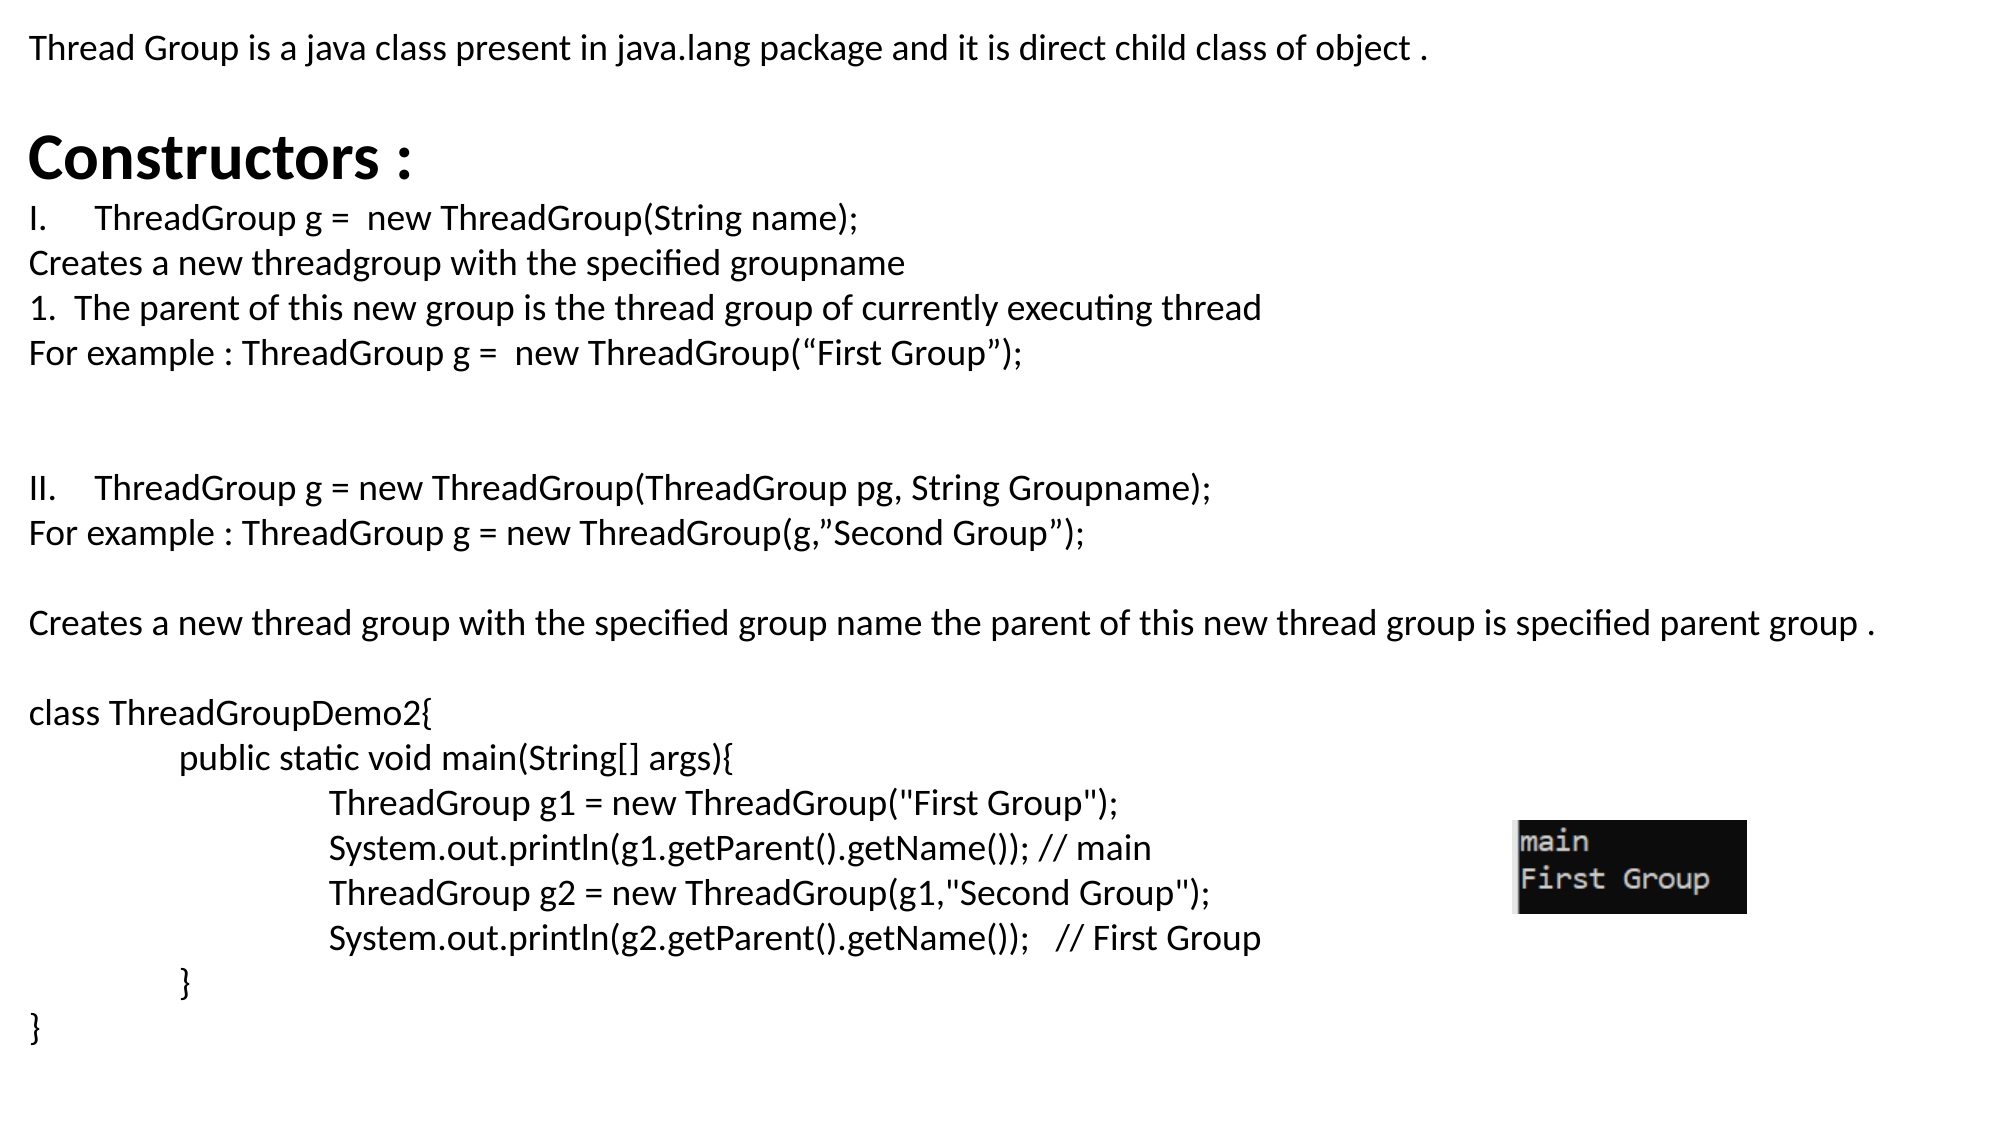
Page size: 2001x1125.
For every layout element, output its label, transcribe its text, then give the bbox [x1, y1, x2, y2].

text_box Thread Group is a java class present in java.lang package and it is direct child class of object . Constructors : ThreadGroup g = new ThreadGroup(String name); Creates a new threadgroup with the specified groupname 1. The parent of this new group is the thread group of currently executing thread For example : ThreadGroup g = new ThreadGroup(“First Group”); ThreadGroup g = new ThreadGroup(ThreadGroup pg, String Groupname); For example : ThreadGroup g = new ThreadGroup(g,”Second Group”); Creates a new thread group with the specified group name the parent of this new thread group is specified parent group . class ThreadGroupDemo2{ public static void main(String[] args){ ThreadGroup g1 = new ThreadGroup("First Group"); System.out.println(g1.getParent().getName()); // main ThreadGroup g2 = new ThreadGroup(g1,"Second Group"); System.out.println(g2.getParent().getName()); // First Group } } [14, 15, 1980, 1125]
picture [1512, 820, 1747, 915]
